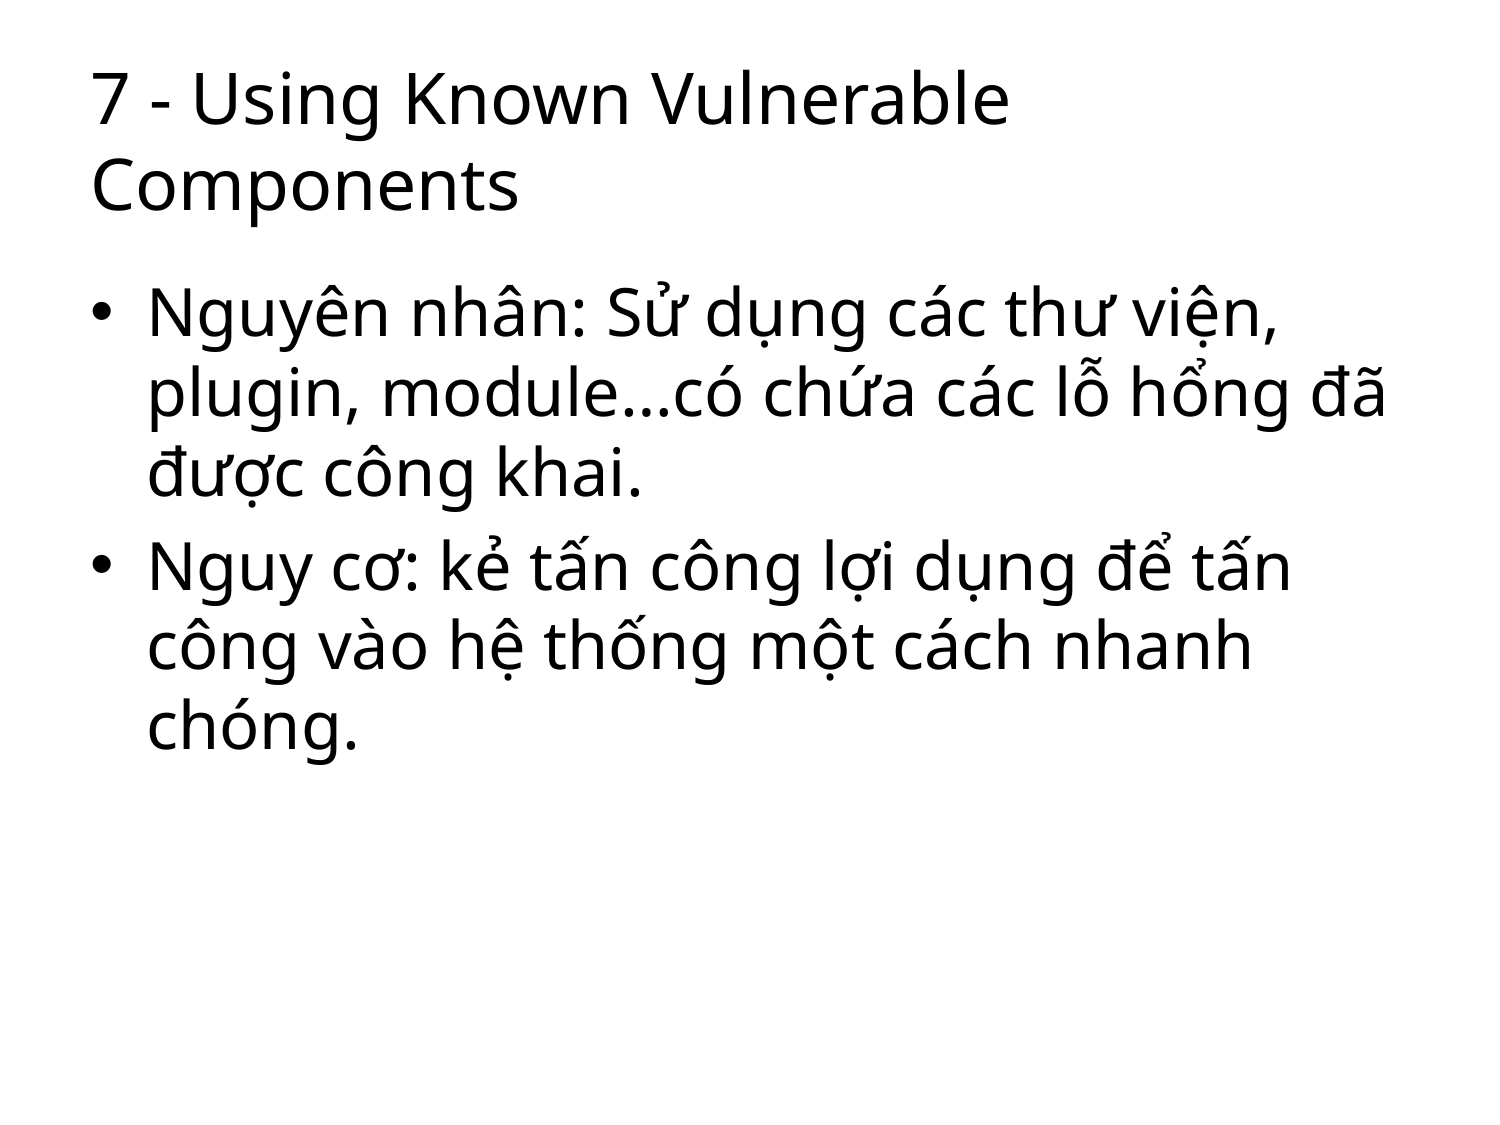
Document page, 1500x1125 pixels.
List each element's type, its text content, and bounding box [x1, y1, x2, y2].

title 7 - Using Known Vulnerable Components [75, 45, 1425, 233]
list Nguyên nhân: Sử dụng các thư viện, plugin, module…có chứa các lỗ hổng đã được công khai. Nguy cơ: kẻ tấn công lợi dụng để tấn công vào hệ thống một cách nhanh chóng. [75, 262, 1425, 1005]
